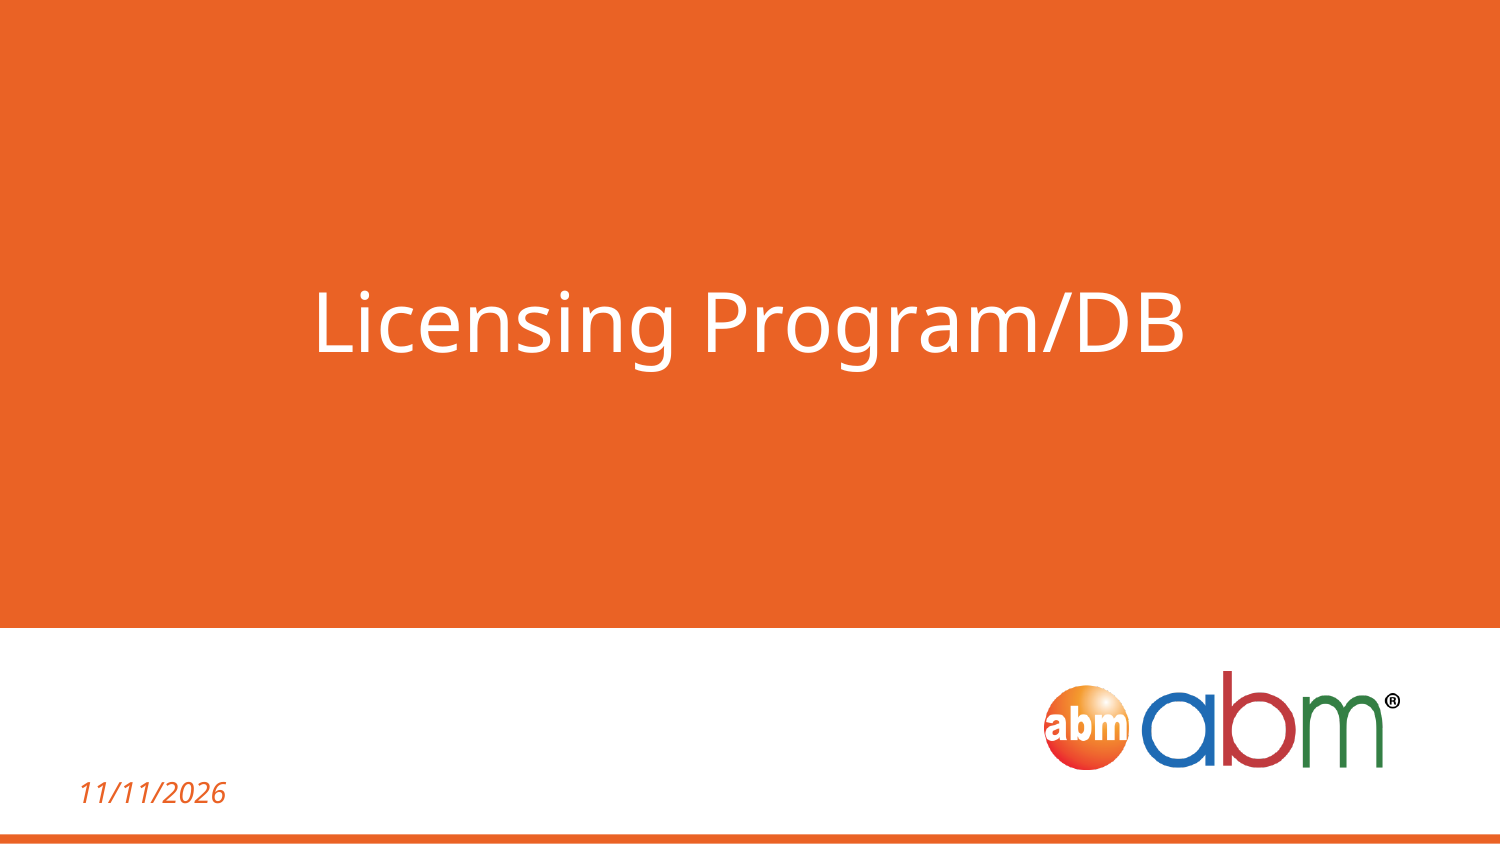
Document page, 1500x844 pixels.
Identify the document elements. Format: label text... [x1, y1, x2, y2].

title Licensing Program/DB [112, 228, 1388, 410]
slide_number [62, 771, 413, 817]
picture [1044, 671, 1400, 770]
